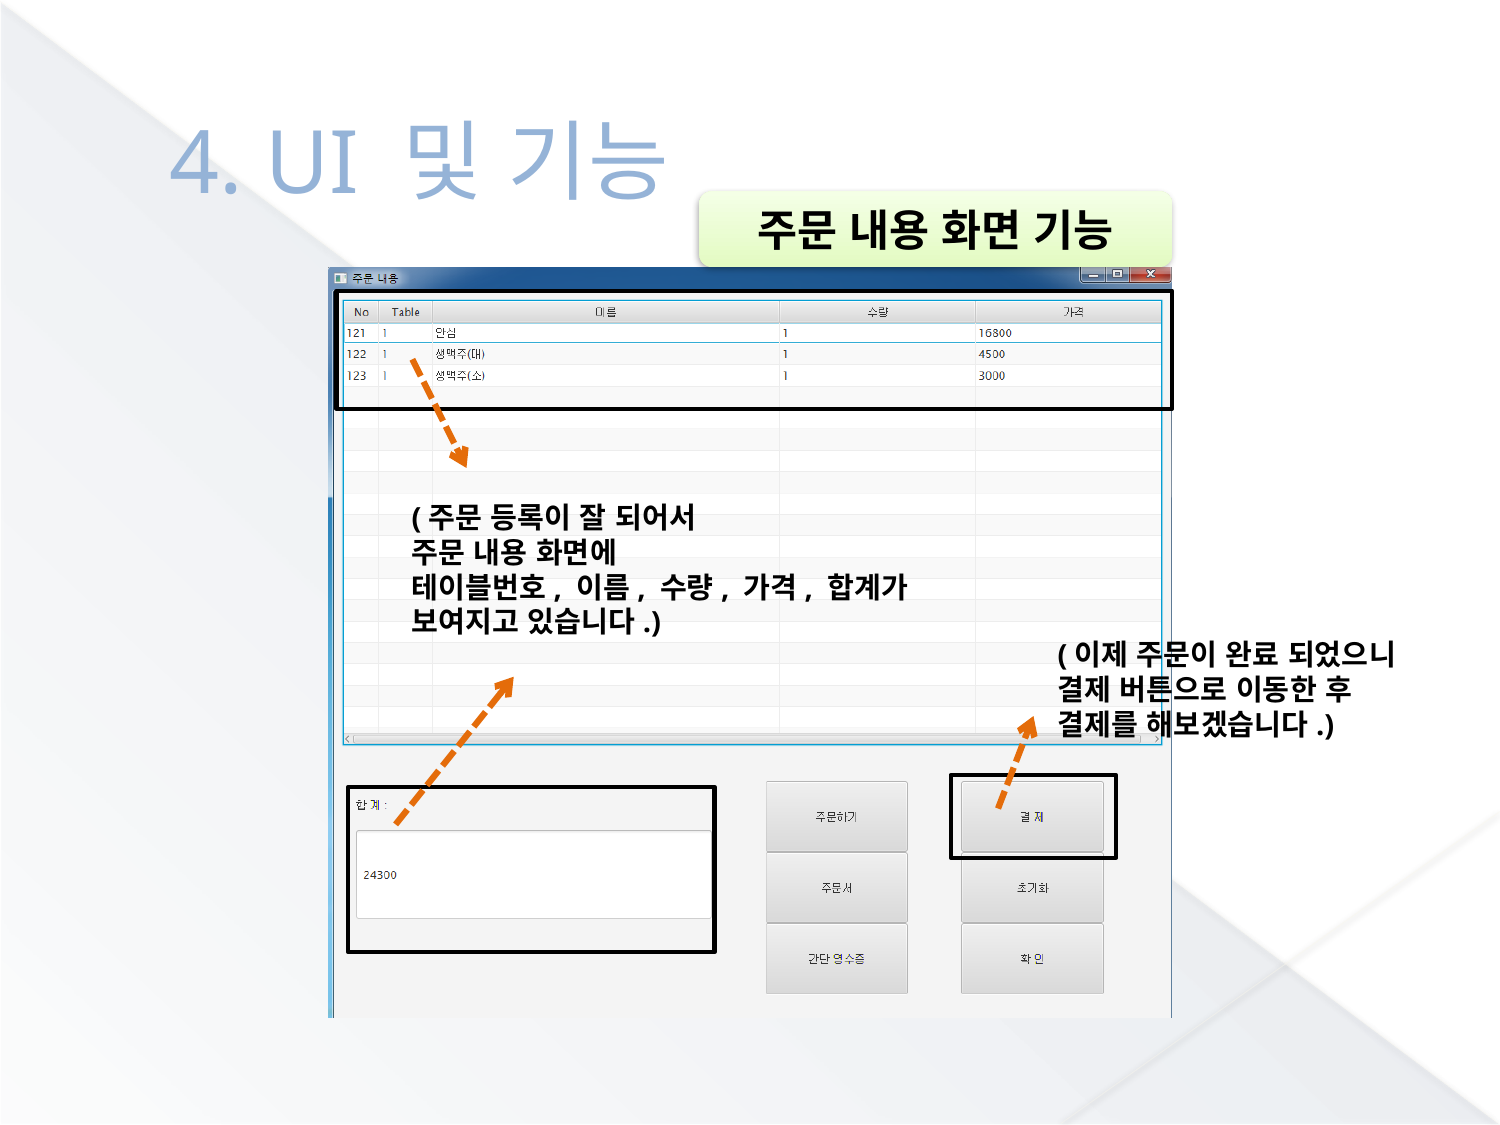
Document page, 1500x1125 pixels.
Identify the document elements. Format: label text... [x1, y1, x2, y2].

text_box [395, 676, 514, 825]
text_box (이제 주문이 완료 되었으니 결제 버튼으로 이동한 후 결제를 해보겠습니다.) [1177, 629, 1412, 749]
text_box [412, 358, 467, 469]
title 4. UI 및 기능 [75, 43, 1425, 274]
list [328, 266, 1172, 1018]
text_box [997, 715, 1034, 809]
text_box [699, 191, 1173, 268]
